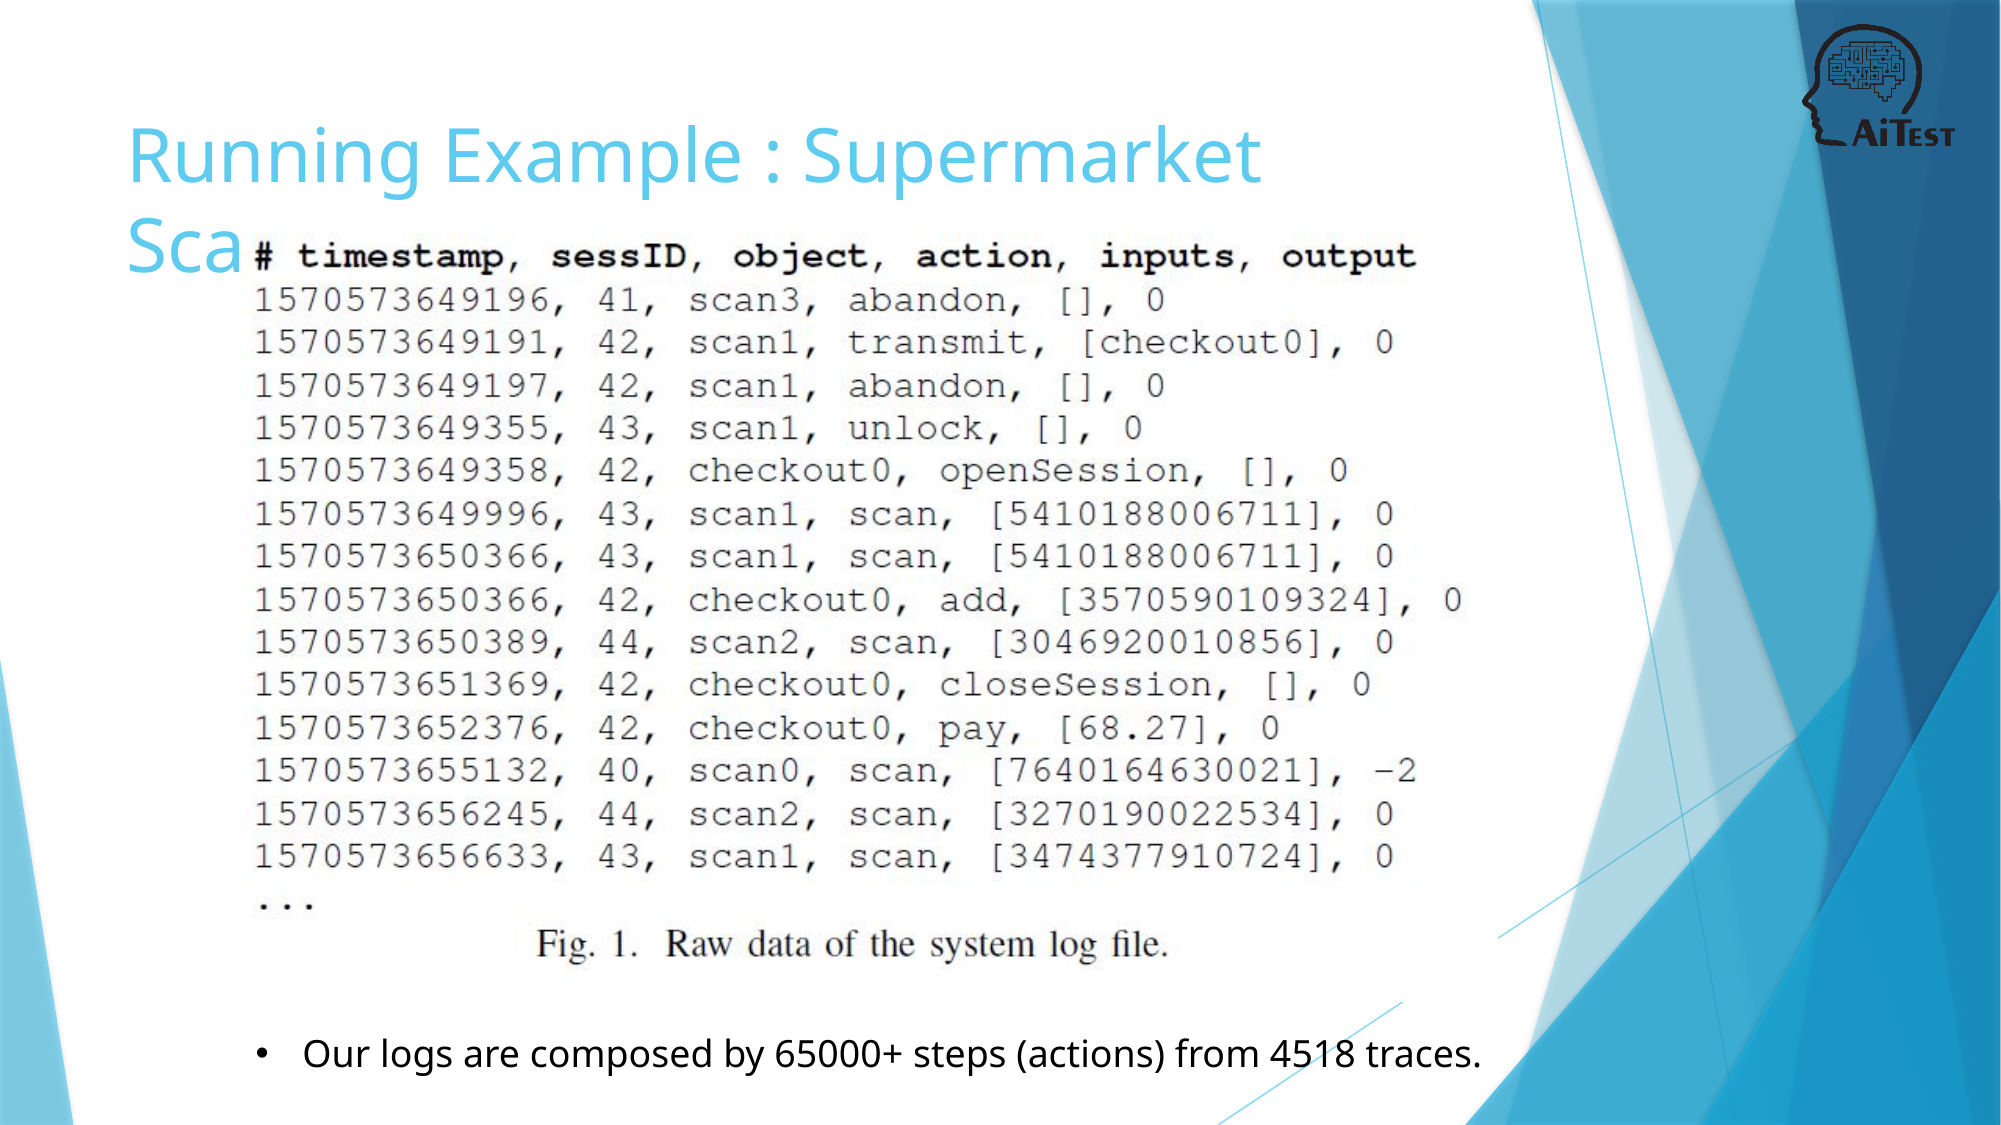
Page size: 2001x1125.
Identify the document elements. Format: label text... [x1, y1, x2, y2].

picture [240, 207, 1498, 1003]
title Running Example : Supermarket Scanner [111, 99, 1522, 317]
text_box Our logs are composed by 65000+ steps (actions) from 4518 traces. [240, 1022, 1536, 1083]
picture [1802, 24, 1955, 146]
